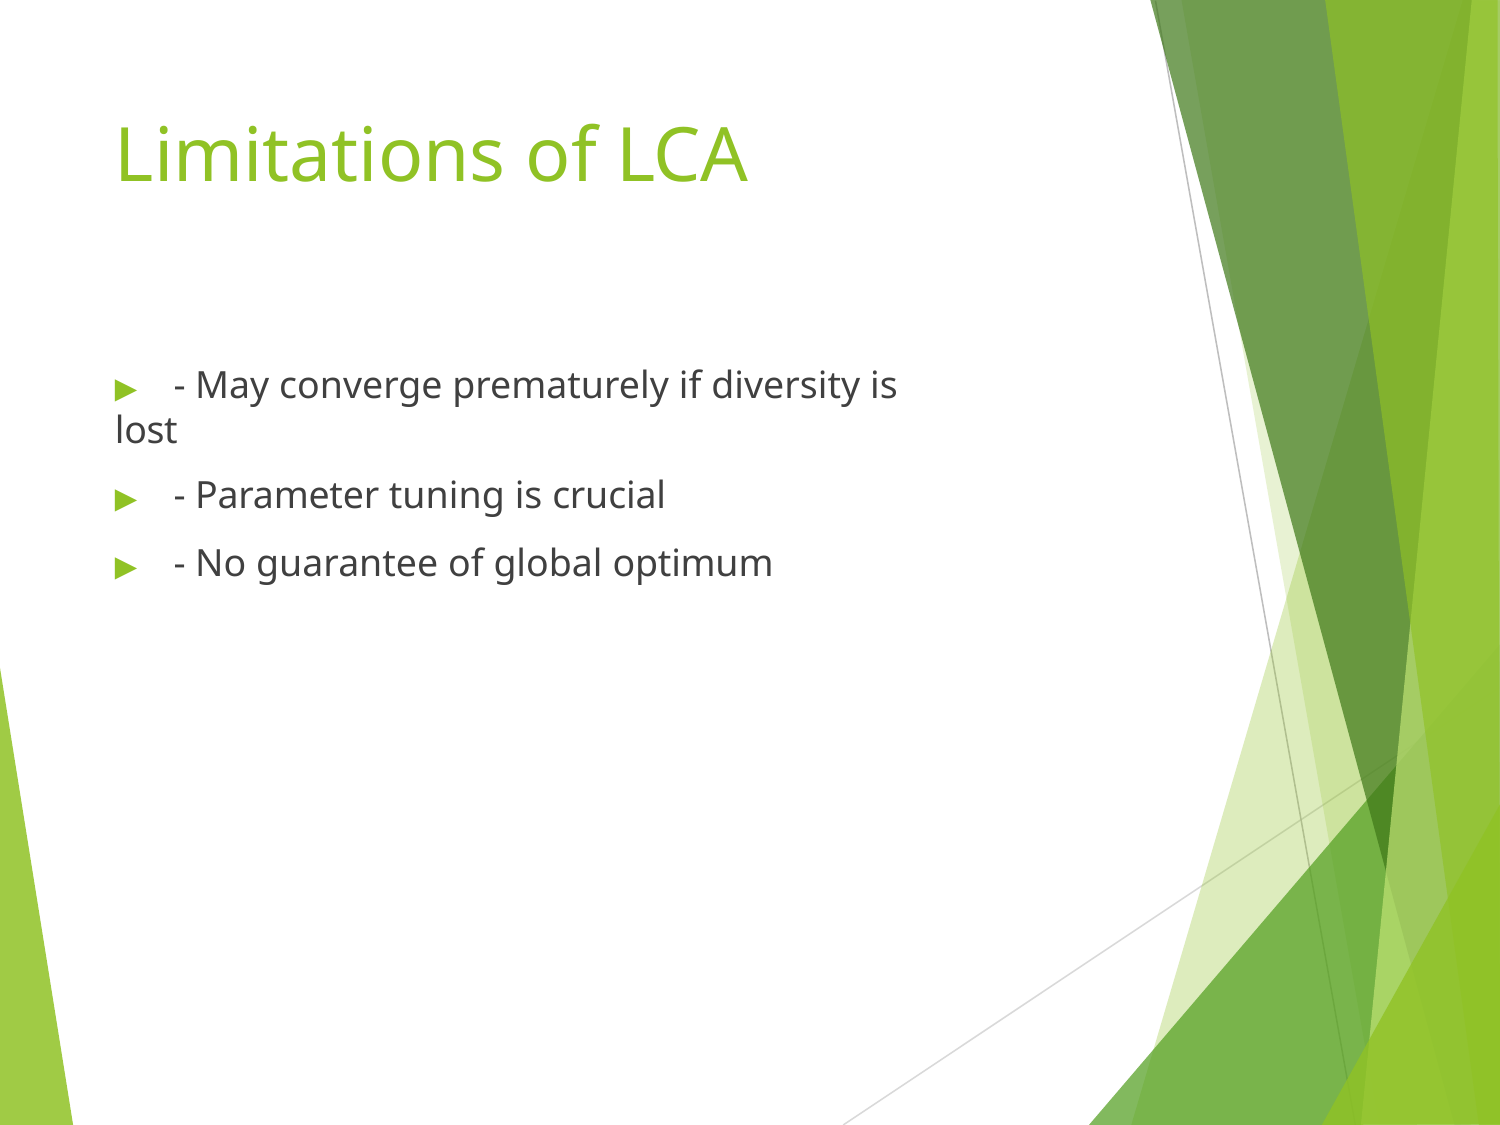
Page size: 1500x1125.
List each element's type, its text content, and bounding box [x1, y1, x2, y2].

title Limitations of LCA [113, 103, 926, 295]
text_box ▶ - May converge prematurely if diversity is lost ▶ - Parameter tuning is crucial ▶ - No guarantee of global optimum [113, 338, 944, 584]
